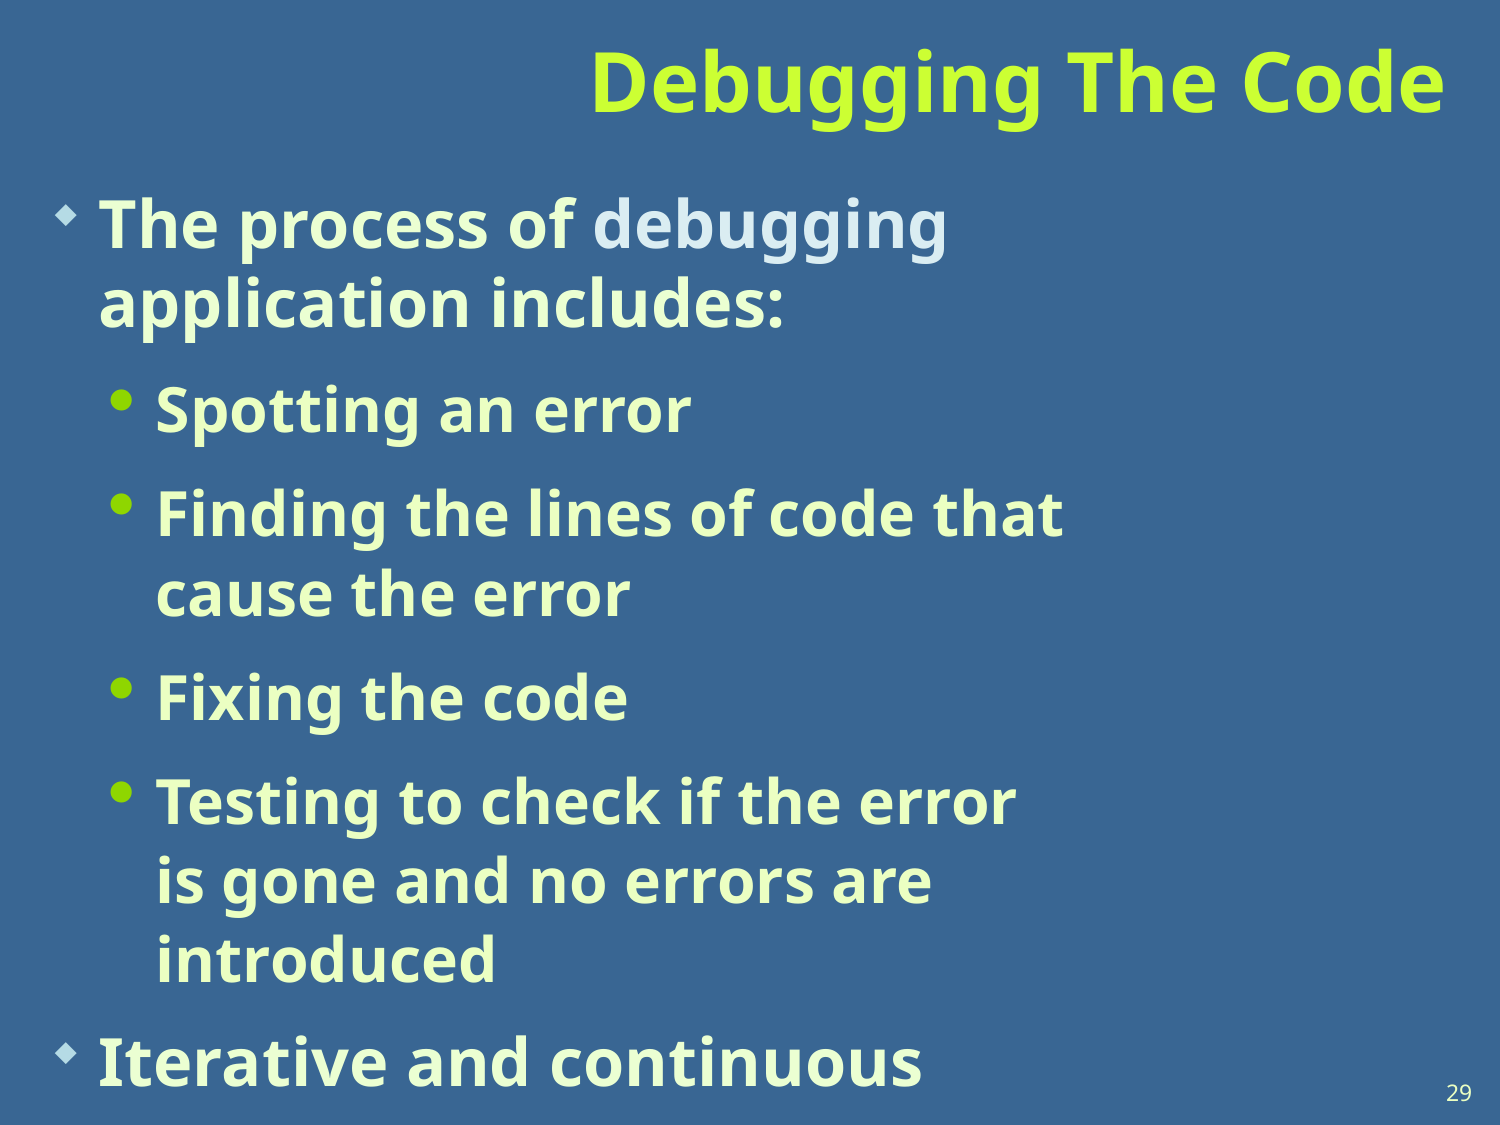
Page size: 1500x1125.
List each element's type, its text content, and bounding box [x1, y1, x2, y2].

list The process of debugging application includes: Spotting an error Finding the lines of code that cause the error Fixing the code Testing to check if the error is gone and no errors are introduced Iterative and continuous process [37, 174, 1100, 1100]
slide_number 29 [1412, 1074, 1488, 1113]
title Debugging The Code [300, 12, 1463, 163]
